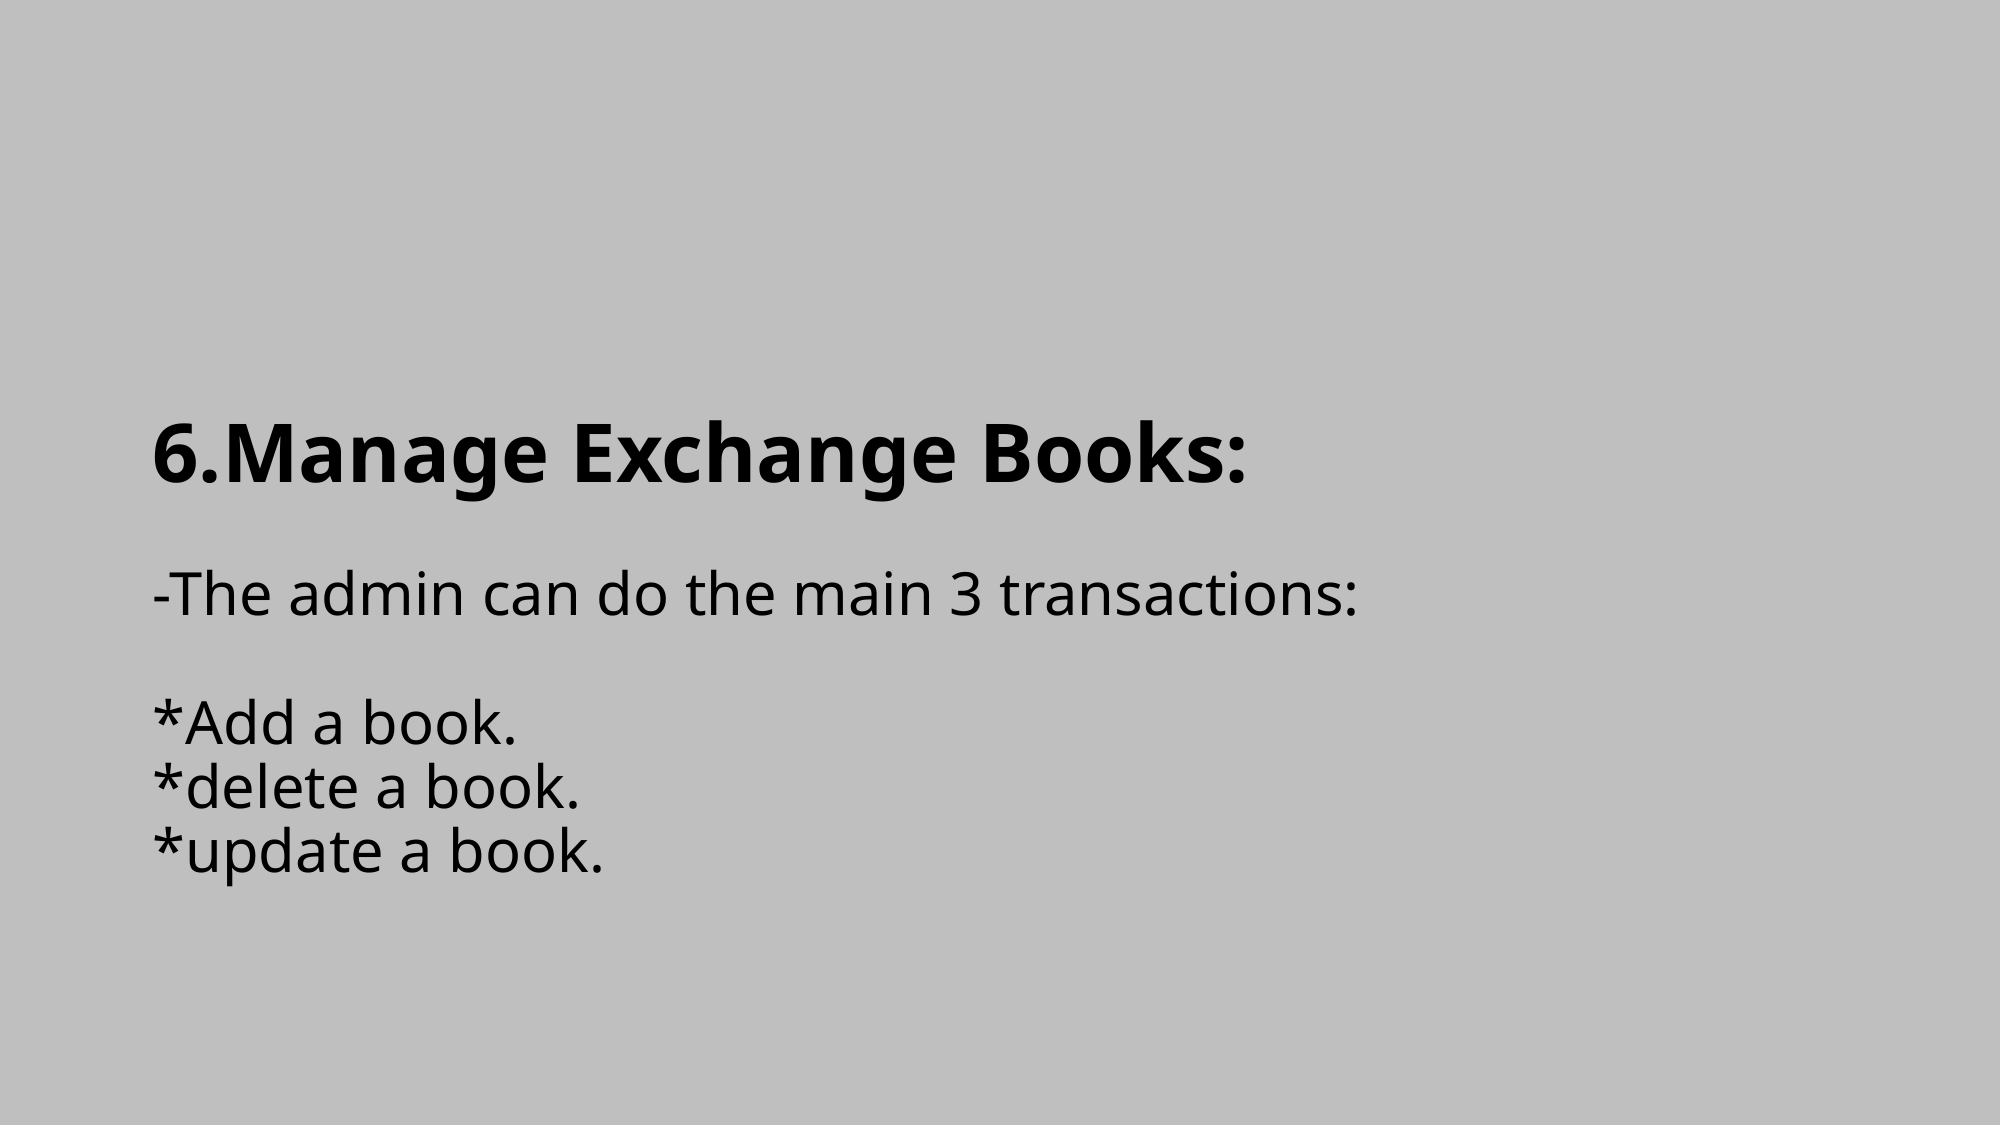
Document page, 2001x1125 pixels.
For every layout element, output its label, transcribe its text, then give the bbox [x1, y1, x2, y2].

title 6.Manage Exchange Books: -The admin can do the main 3 transactions: *Add a book. *delete a book. *update a book. [137, 398, 1863, 965]
